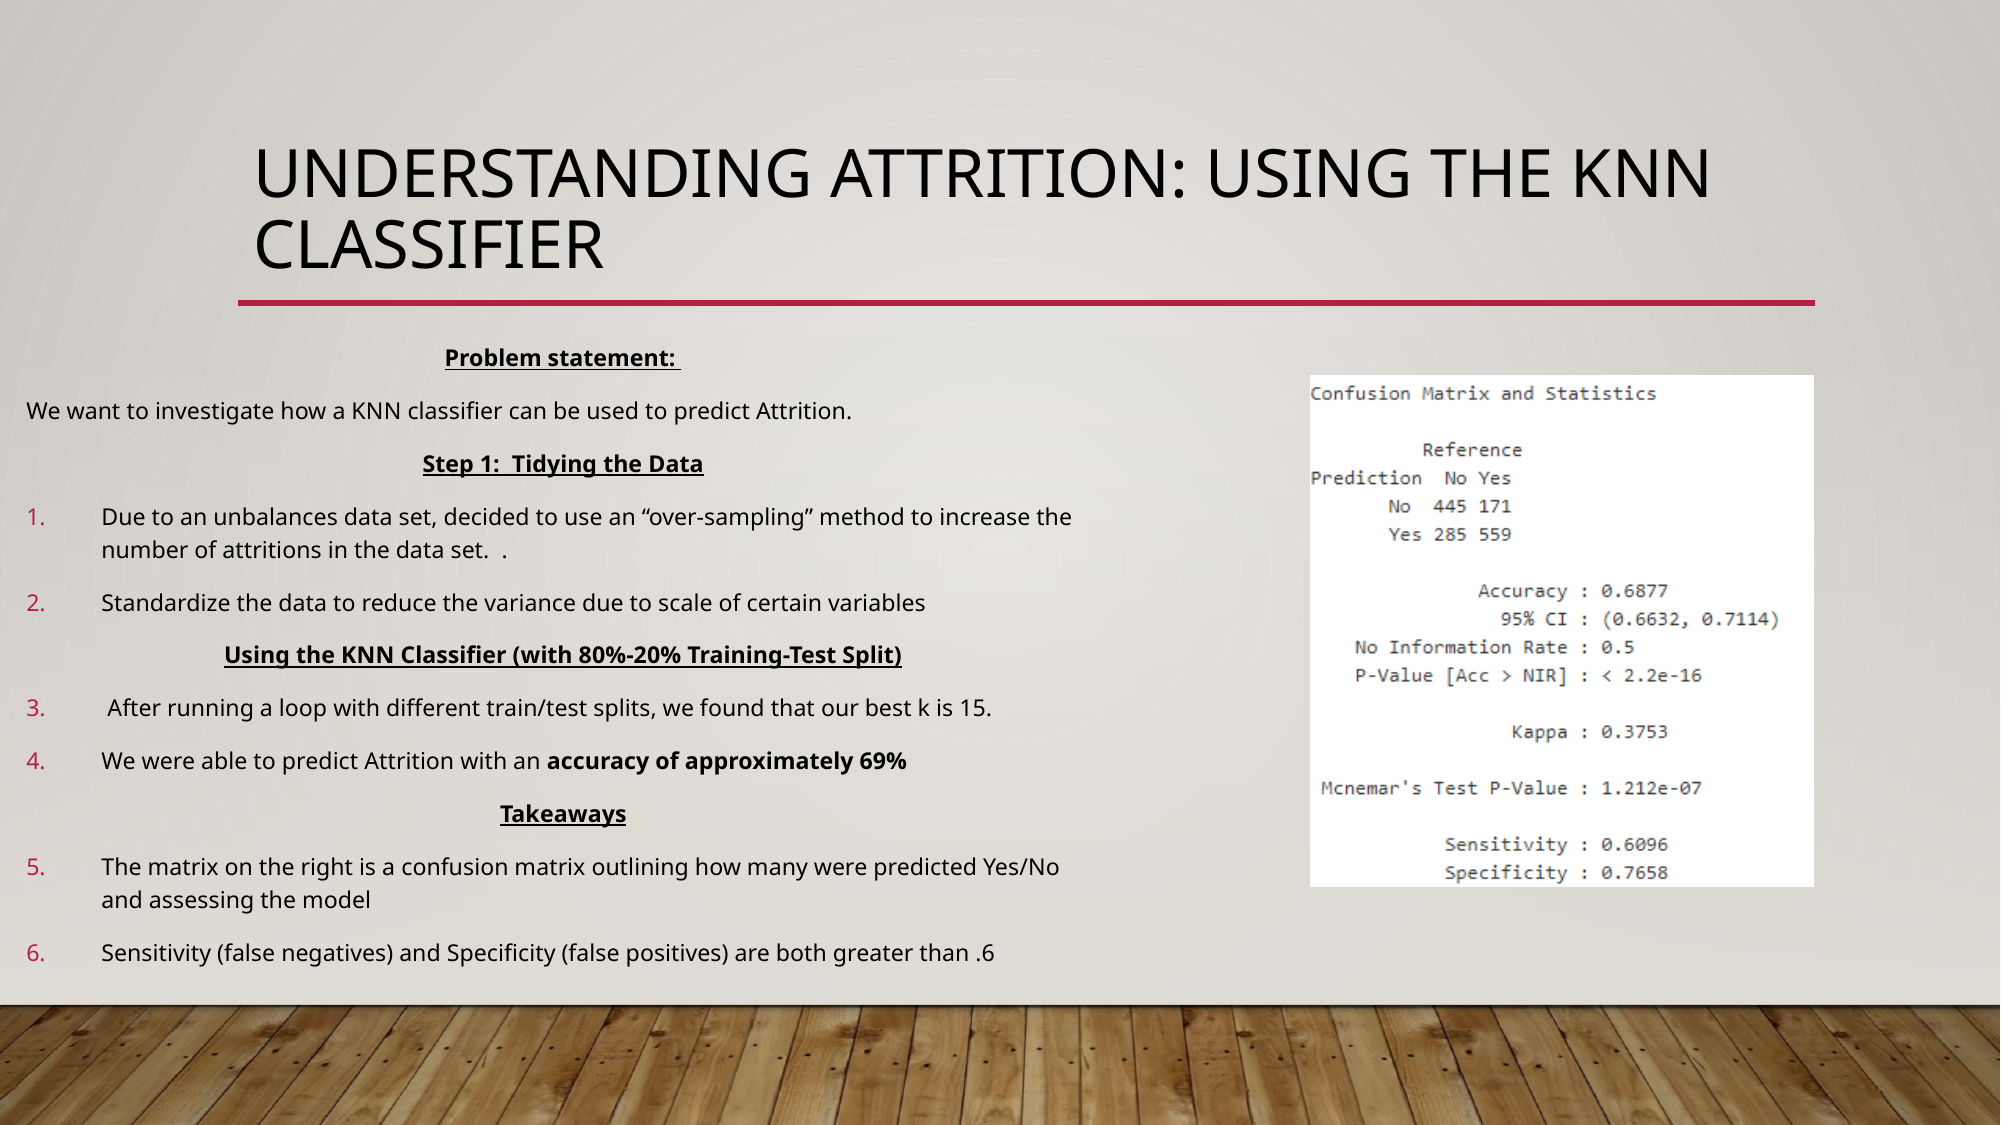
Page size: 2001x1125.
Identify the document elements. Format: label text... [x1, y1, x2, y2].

list Problem statement: We want to investigate how a KNN classifier can be used to predict Attrition. Step 1: Tidying the Data Due to an unbalances data set, decided to use an “over-sampling” method to increase the number of attritions in the data set. . Standardize the data to reduce the variance due to scale of certain variables Using the KNN Classifier (with 80%-20% Training-Test Split) After running a loop with different train/test splits, we found that our best k is 15. We were able to predict Attrition with an accuracy of approximately 69% Takeaways The matrix on the right is a confusion matrix outlining how many were predicted Yes/No and assessing the model Sensitivity (false negatives) and Specificity (false positives) are both greater than .6 [11, 330, 1116, 976]
picture [1309, 375, 1814, 887]
title Understanding Attrition: Using the Knn Classifier [238, 131, 1814, 305]
picture [0, 1005, 2000, 1125]
